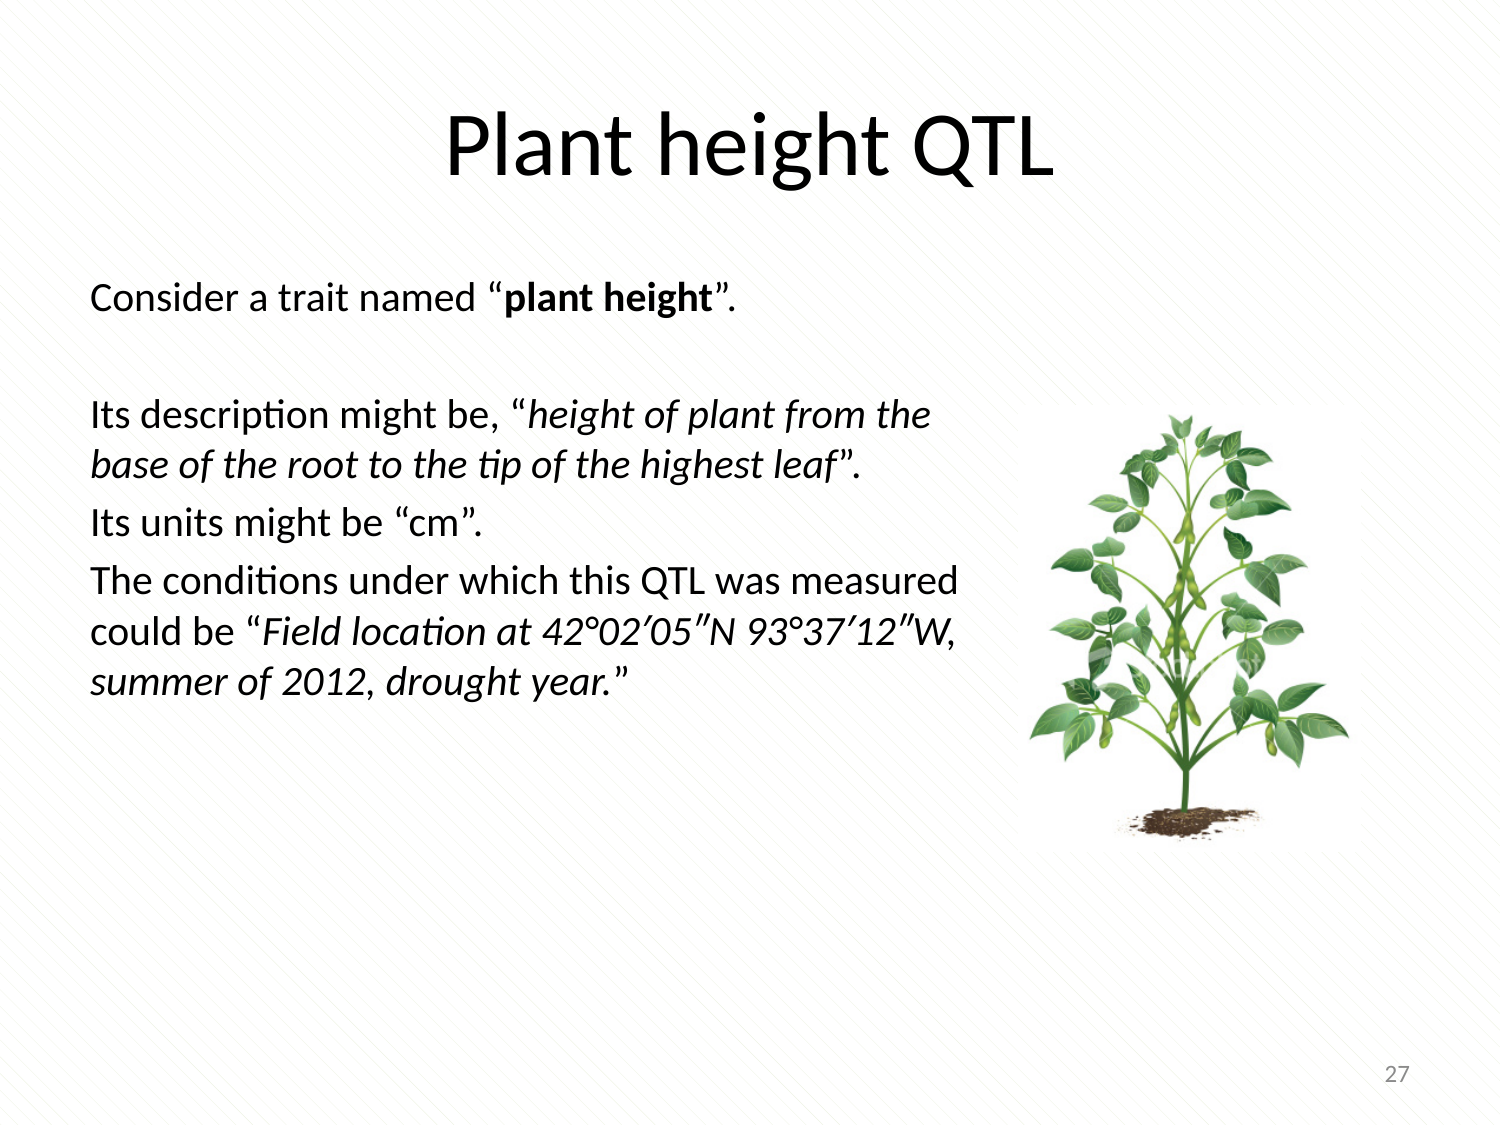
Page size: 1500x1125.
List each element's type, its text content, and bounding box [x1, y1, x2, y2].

title Plant height QTL [75, 45, 1425, 233]
list Consider a trait named “plant height”. Its description might be, “height of plant from the base of the root to the tip of the highest leaf”. Its units might be “cm”. The conditions under which this QTL was measured could be “Field location at 42°02′05″N 93°37′12″W, summer of 2012, drought year.” [75, 262, 1009, 1005]
slide_number 27 [1074, 1042, 1425, 1103]
picture [1018, 405, 1361, 852]
